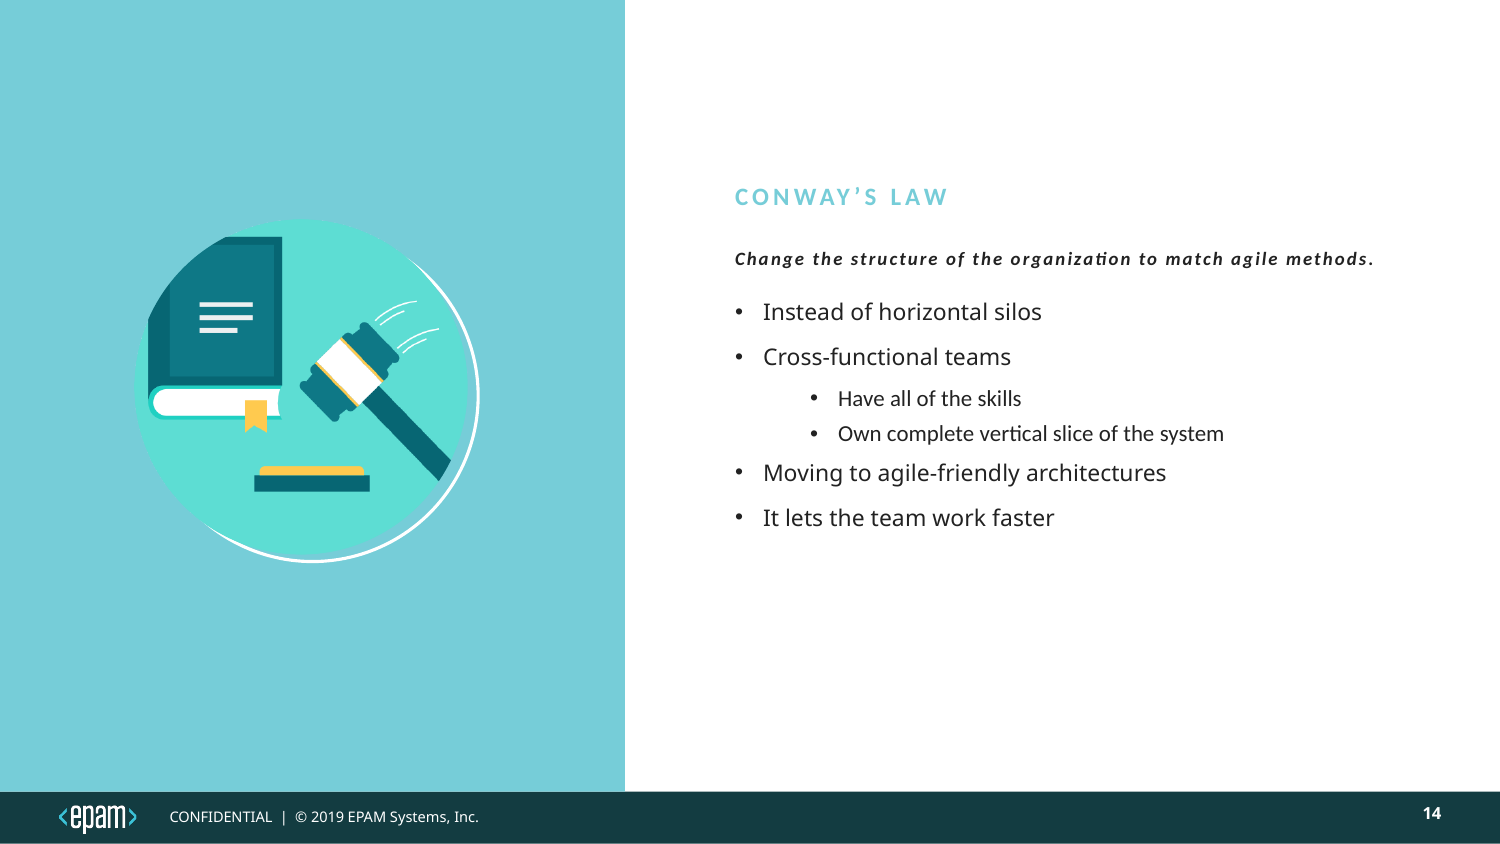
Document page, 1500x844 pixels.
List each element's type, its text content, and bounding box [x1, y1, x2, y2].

list Conway’s Law [734, 177, 1389, 234]
list Instead of horizontal silos Cross-functional teams Have all of the skills Own complete vertical slice of the system Moving to agile-friendly architectures It lets the team work faster [734, 293, 1390, 735]
picture [134, 219, 468, 555]
list Change the structure of the organization to match agile methods. [734, 235, 1390, 293]
slide_number 14 [1216, 791, 1442, 844]
